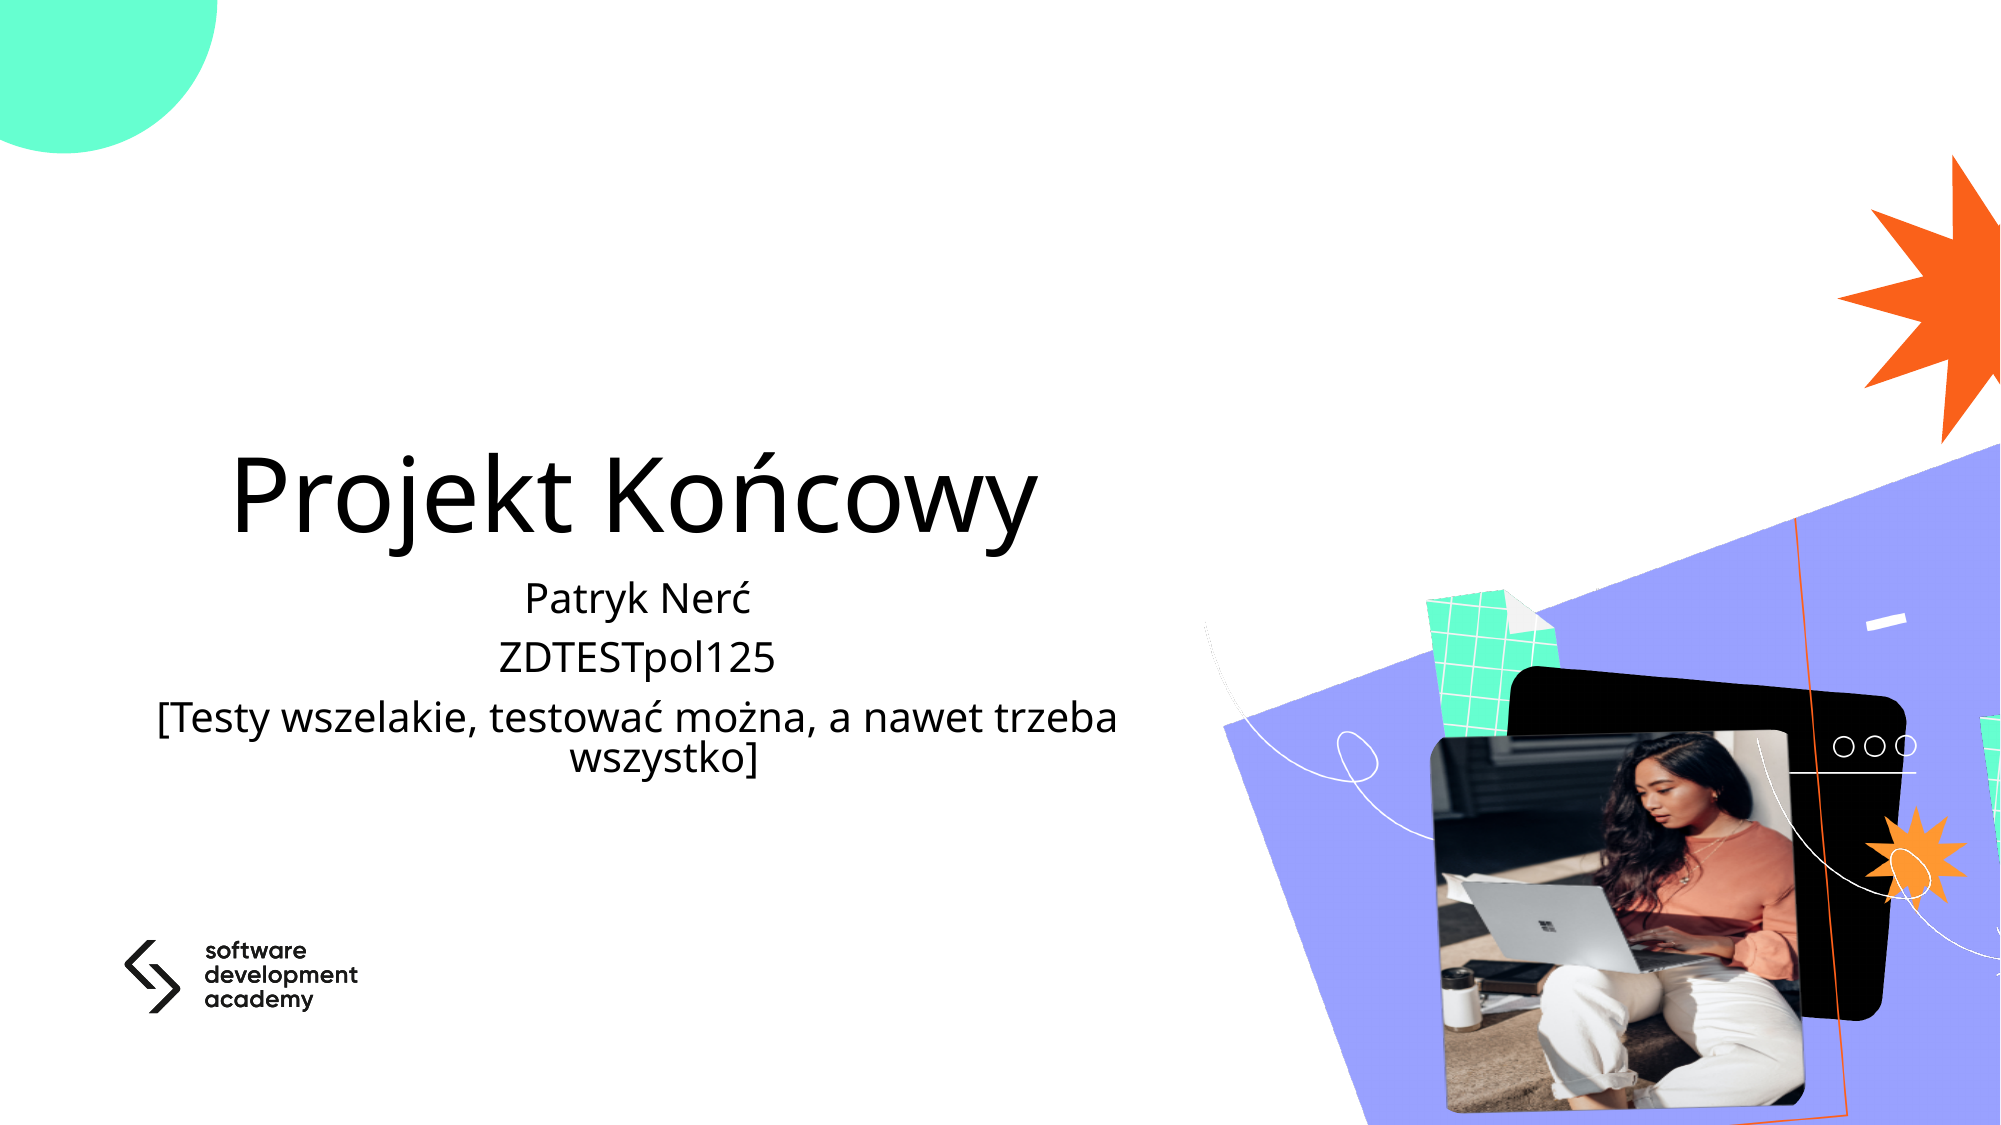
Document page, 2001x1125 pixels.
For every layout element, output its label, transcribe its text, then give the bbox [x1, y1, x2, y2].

picture [76, 891, 406, 1062]
title Projekt Końcowy [63, 170, 1205, 563]
picture [1204, 413, 2001, 1125]
list Patryk Nerć ZDTESTpol125 [Testy wszelakie, testować można, a nawet trzeba wszystko] [63, 573, 1205, 846]
